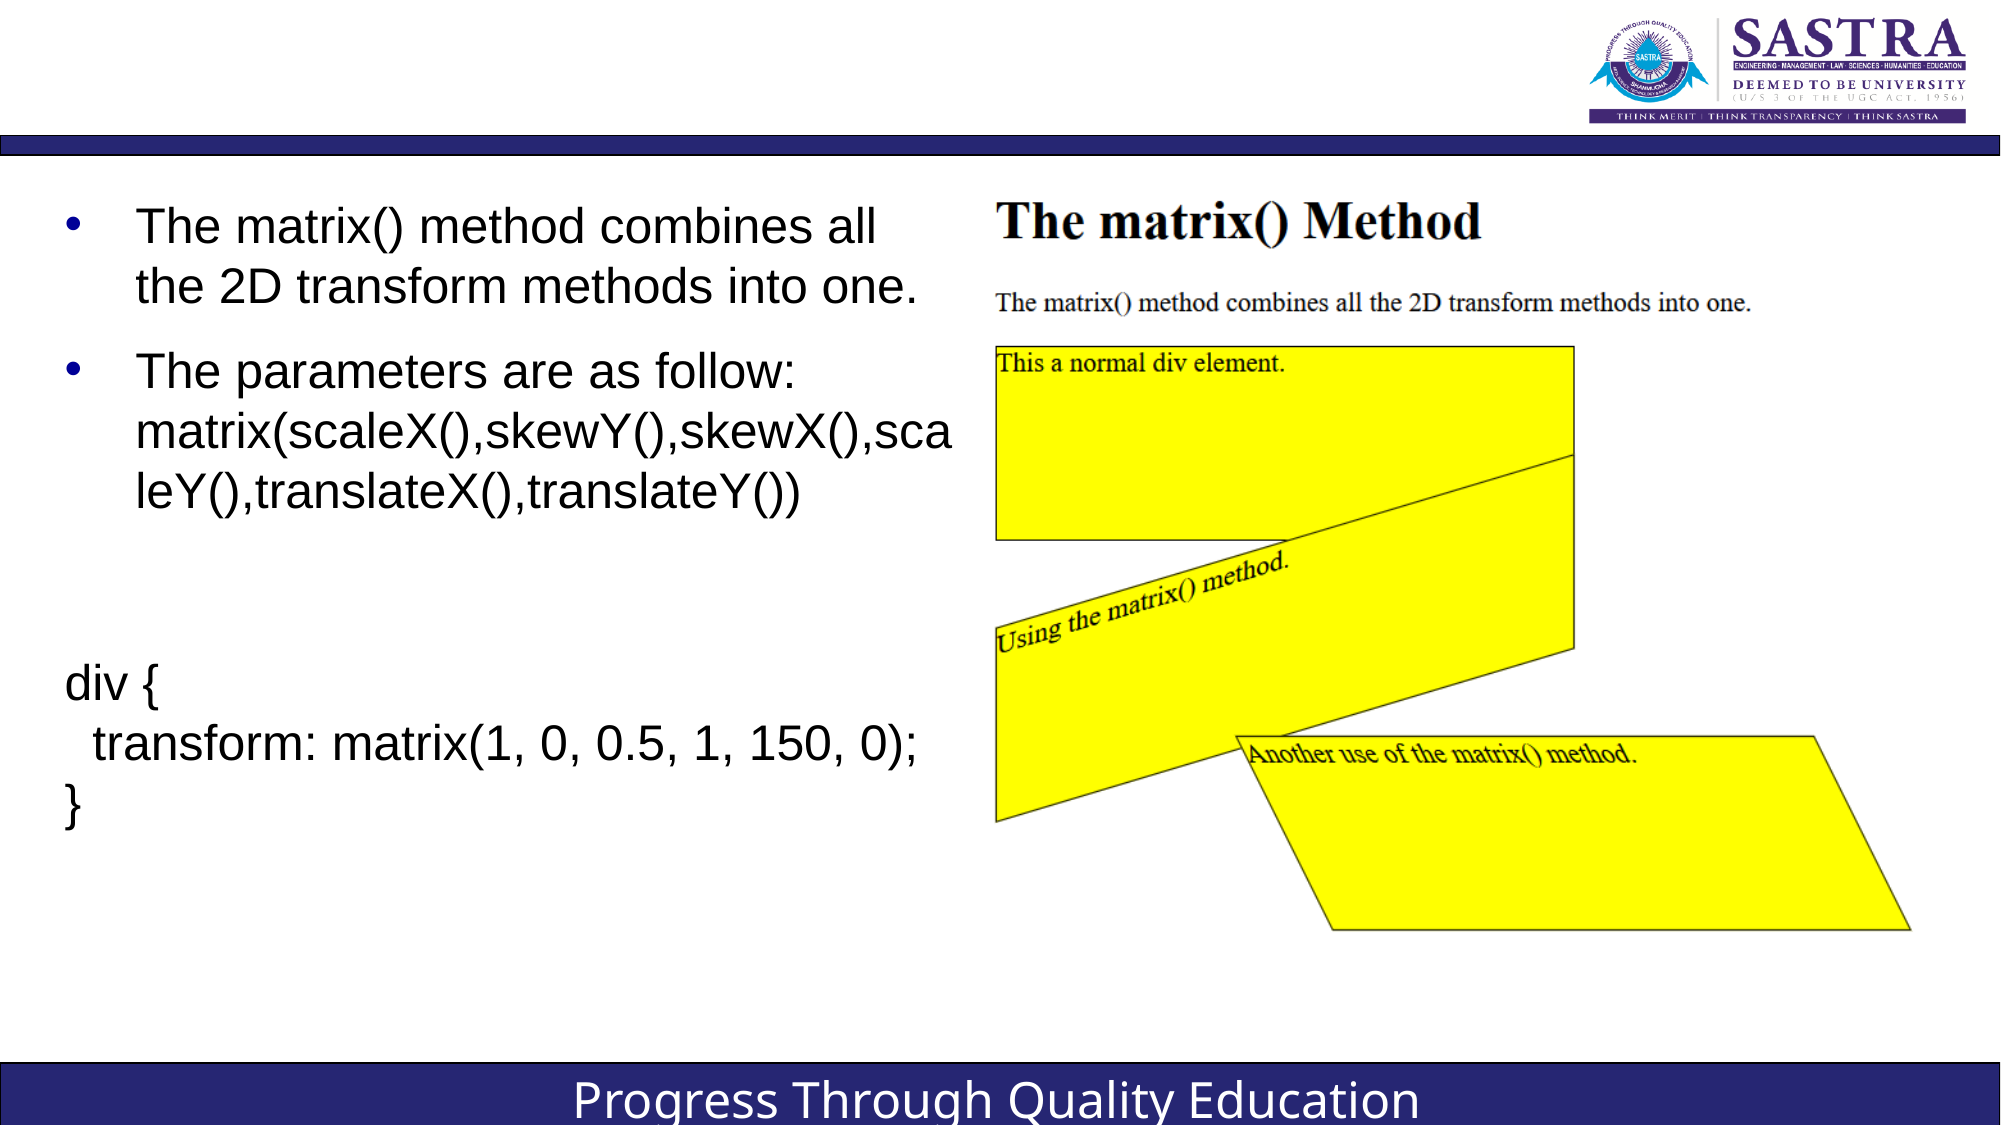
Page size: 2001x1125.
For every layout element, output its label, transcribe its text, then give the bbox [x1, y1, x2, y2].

picture [988, 196, 1964, 941]
picture [1566, 10, 1989, 130]
list The matrix() method combines all the 2D transform methods into one. The parameters are as follow: matrix(scaleX(),skewY(),skewX(),scaleY(),translateX(),translateY()) div { transform: matrix(1, 0, 0.5, 1, 150, 0); } [43, 184, 977, 1047]
